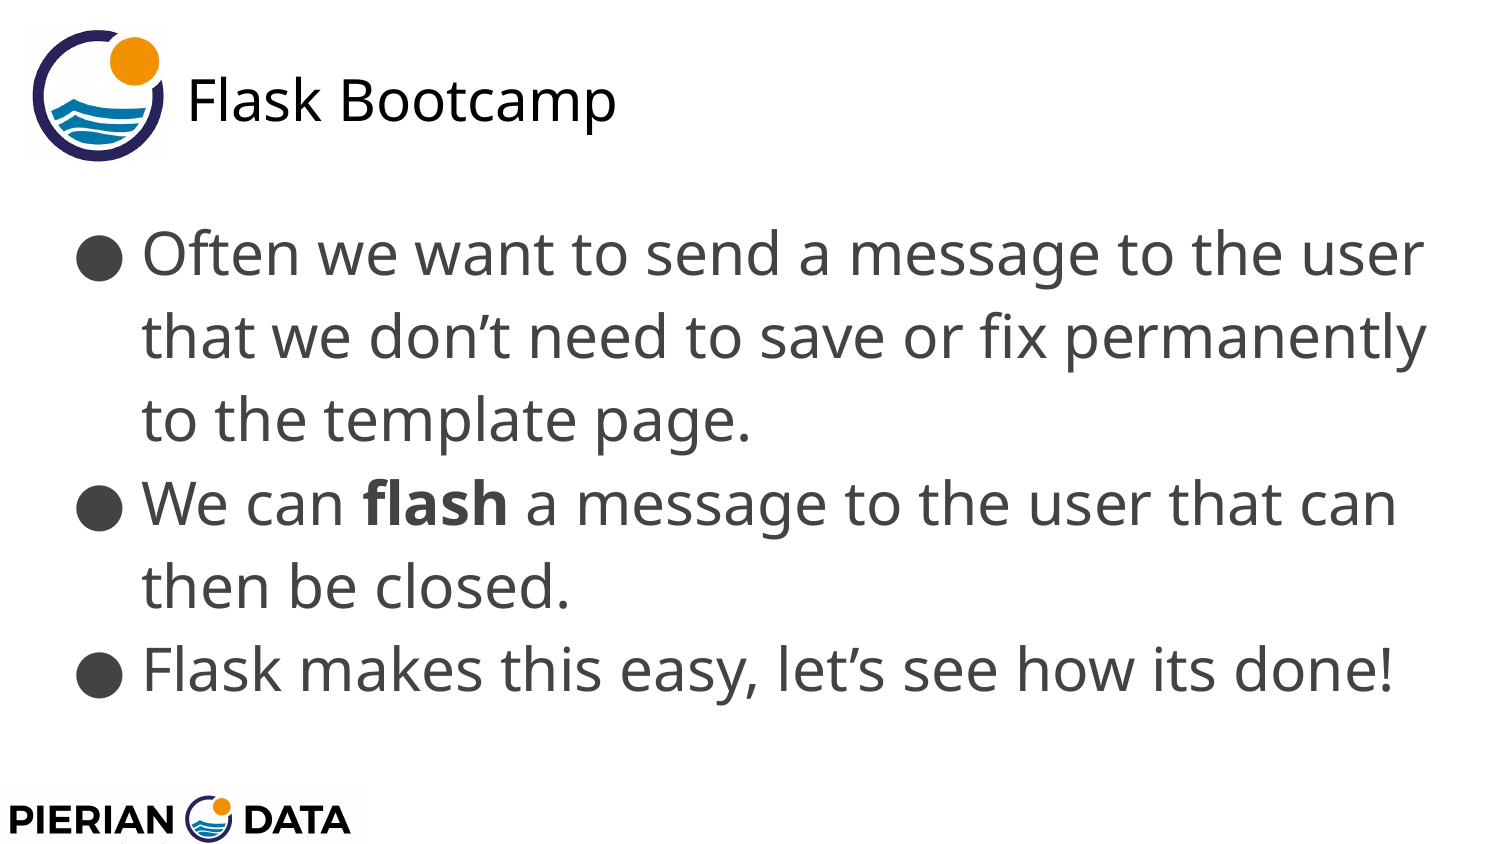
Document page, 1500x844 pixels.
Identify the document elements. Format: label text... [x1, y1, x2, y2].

picture [24, 24, 172, 167]
title Flask Bootcamp [176, 48, 1449, 143]
list Often we want to send a message to the user that we don’t need to save or fix permanently to the template page. We can flash a message to the user that can then be closed. Flask makes this easy, let’s see how its done! [51, 189, 1476, 750]
picture [0, 787, 368, 844]
